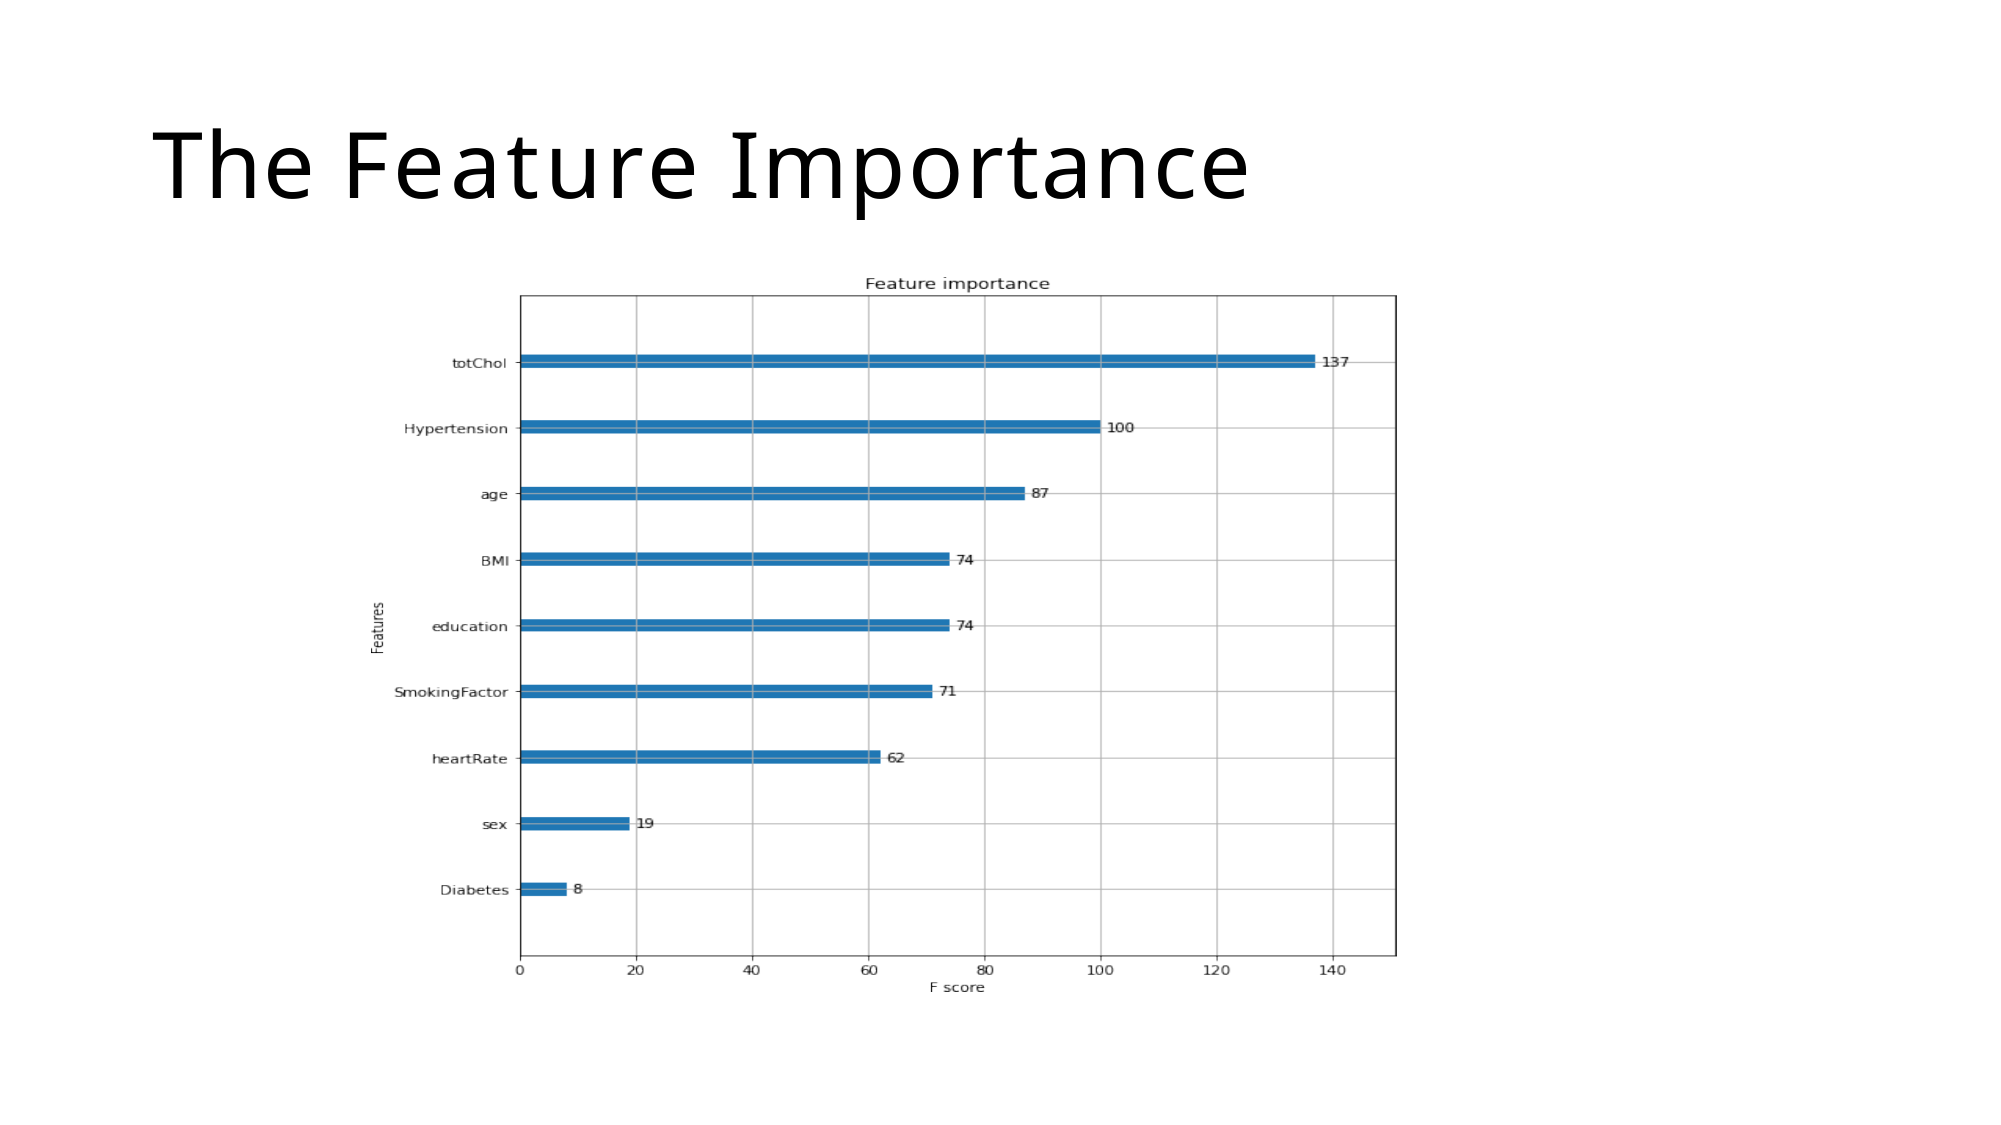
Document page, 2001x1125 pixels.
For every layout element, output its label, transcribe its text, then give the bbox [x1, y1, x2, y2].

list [371, 277, 1397, 992]
title The Feature Importance [137, 59, 1863, 278]
